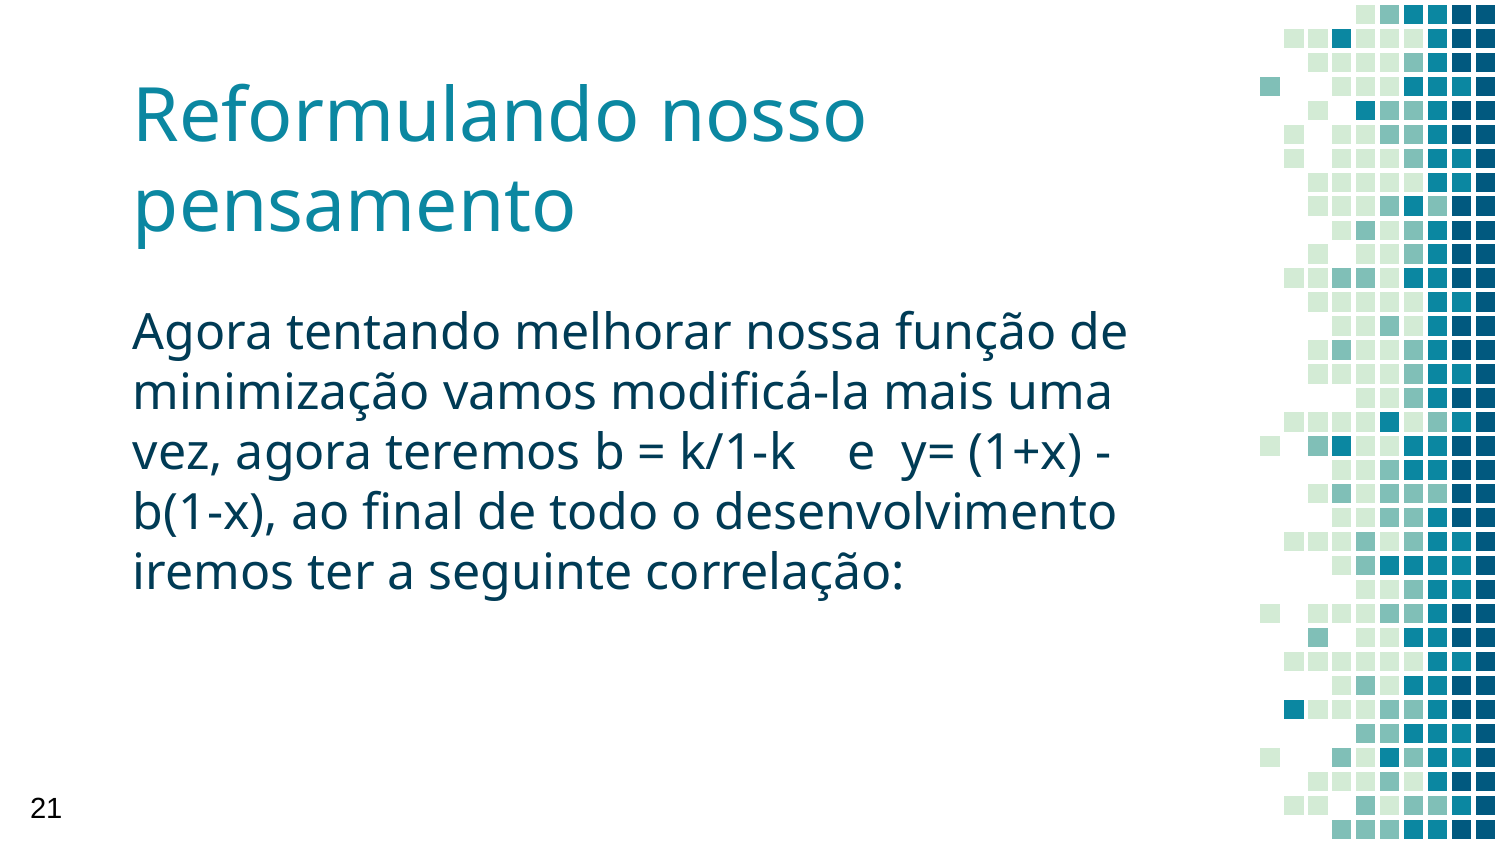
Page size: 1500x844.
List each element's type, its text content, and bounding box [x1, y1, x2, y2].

list Agora tentando melhorar nossa função de minimização vamos modificá-la mais uma vez, agora teremos b = k/1-k e y= (1+x) - b(1-x), ao final de todo o desenvolvimento iremos ter a seguinte correlação: [117, 284, 1227, 774]
title Reformulando nosso pensamento [117, 121, 1227, 262]
slide_number ‹#› [15, 774, 105, 839]
